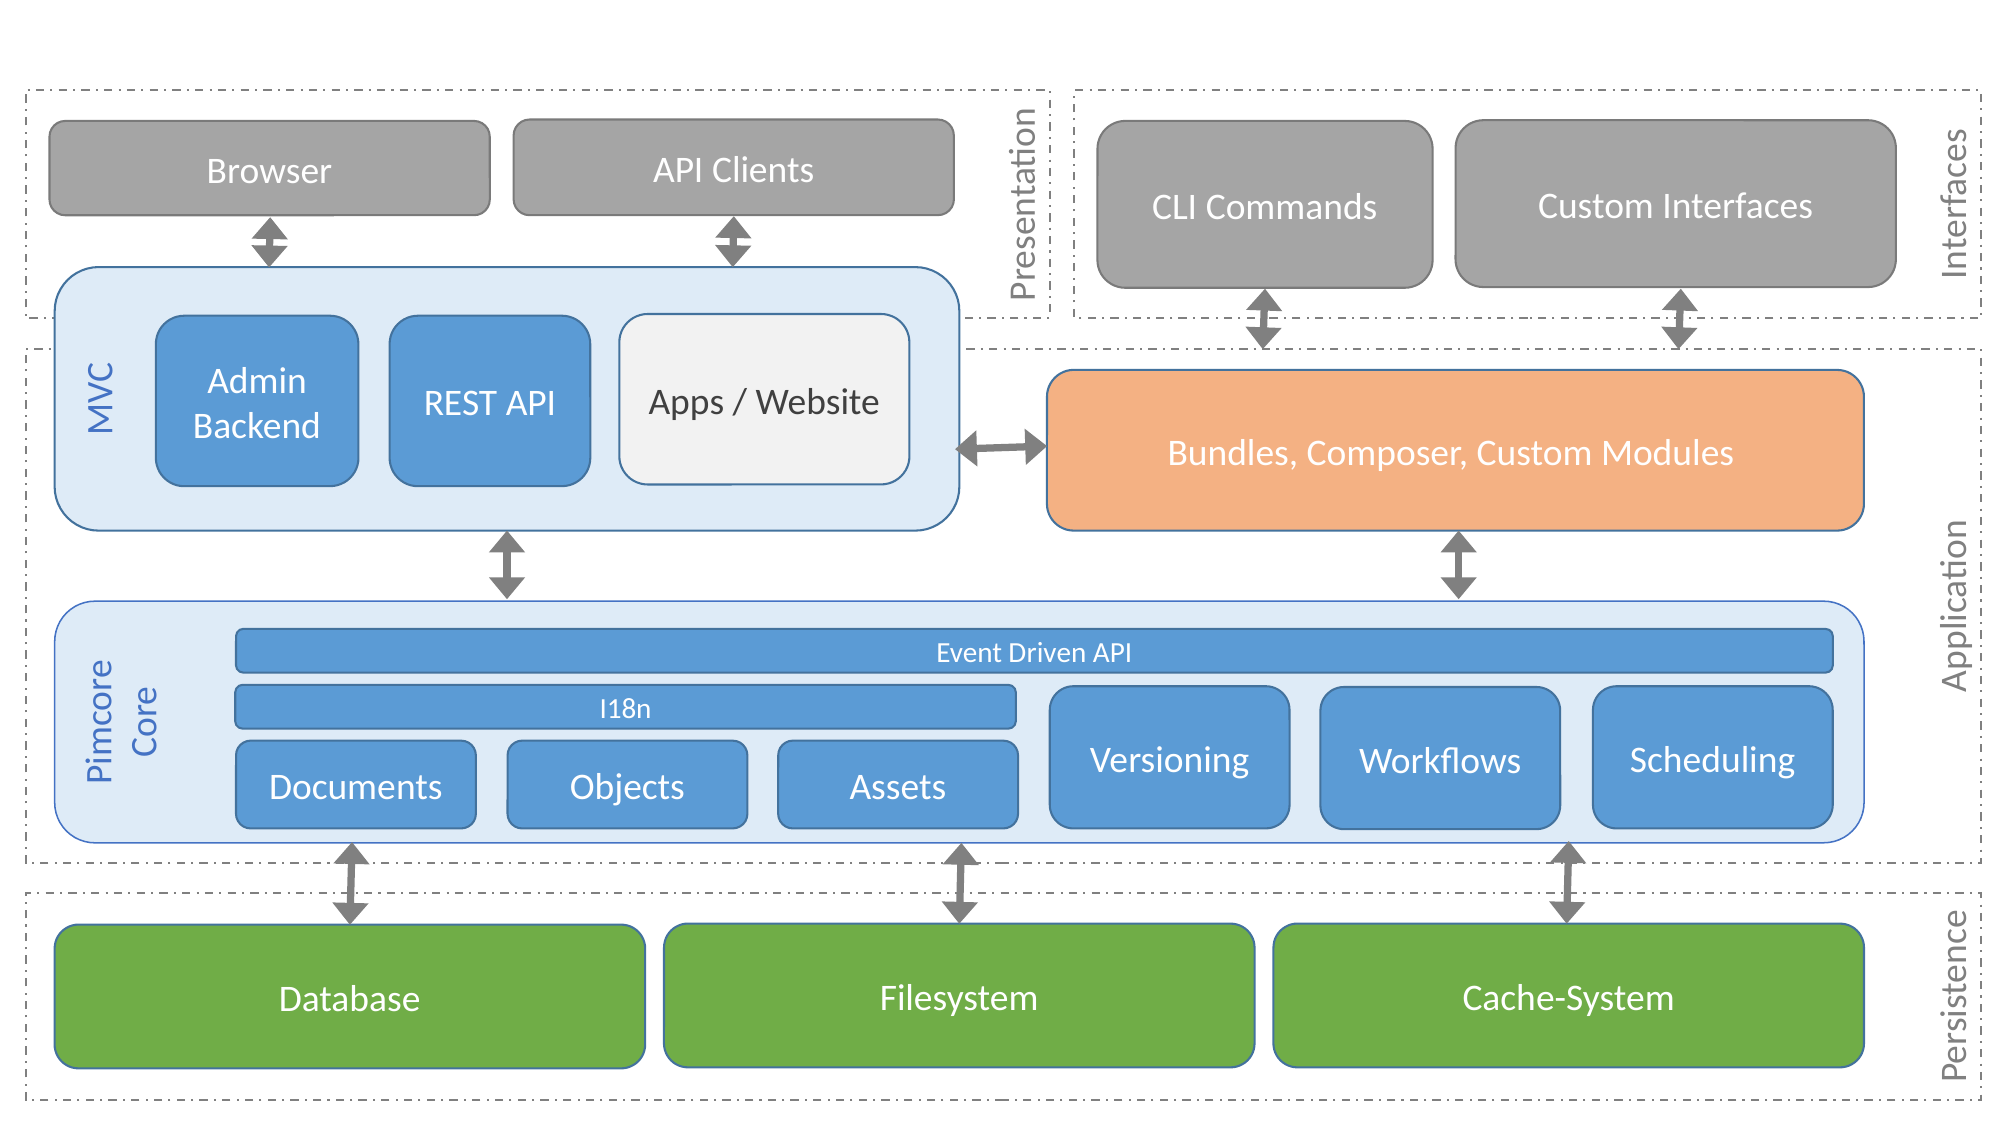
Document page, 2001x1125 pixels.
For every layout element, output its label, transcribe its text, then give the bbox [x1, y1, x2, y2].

text_box I18n [234, 683, 1017, 730]
text_box Objects [506, 739, 749, 830]
text_box Presentation [25, 89, 1051, 319]
text_box Documents [234, 739, 477, 830]
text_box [349, 842, 353, 925]
text_box Scheduling [1591, 685, 1834, 830]
text_box Pimcore Core [54, 601, 1865, 843]
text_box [955, 446, 1048, 450]
text_box Custom Interfaces [1454, 119, 1897, 289]
text_box Filesystem [662, 922, 1256, 1069]
text_box Interfaces [1073, 89, 1982, 319]
text_box Workflows [1319, 685, 1562, 831]
text_box Persistence [25, 892, 1982, 1101]
text_box Apps / Website [618, 312, 911, 486]
text_box Bundles, Composer, Custom Modules [1045, 368, 1865, 532]
text_box Event Driven API [234, 627, 1834, 674]
text_box Cache-System [1272, 922, 1866, 1069]
text_box Database [53, 923, 647, 1070]
text_box REST API [388, 314, 592, 488]
text_box MVC [53, 266, 961, 532]
text_box Admin Backend [154, 314, 360, 488]
text_box Browser [48, 119, 491, 217]
text_box Application [25, 348, 1982, 864]
text_box CLI Commands [1096, 119, 1434, 289]
text_box Assets [777, 739, 1020, 830]
text_box API Clients [512, 118, 955, 217]
text_box Versioning [1048, 685, 1291, 830]
